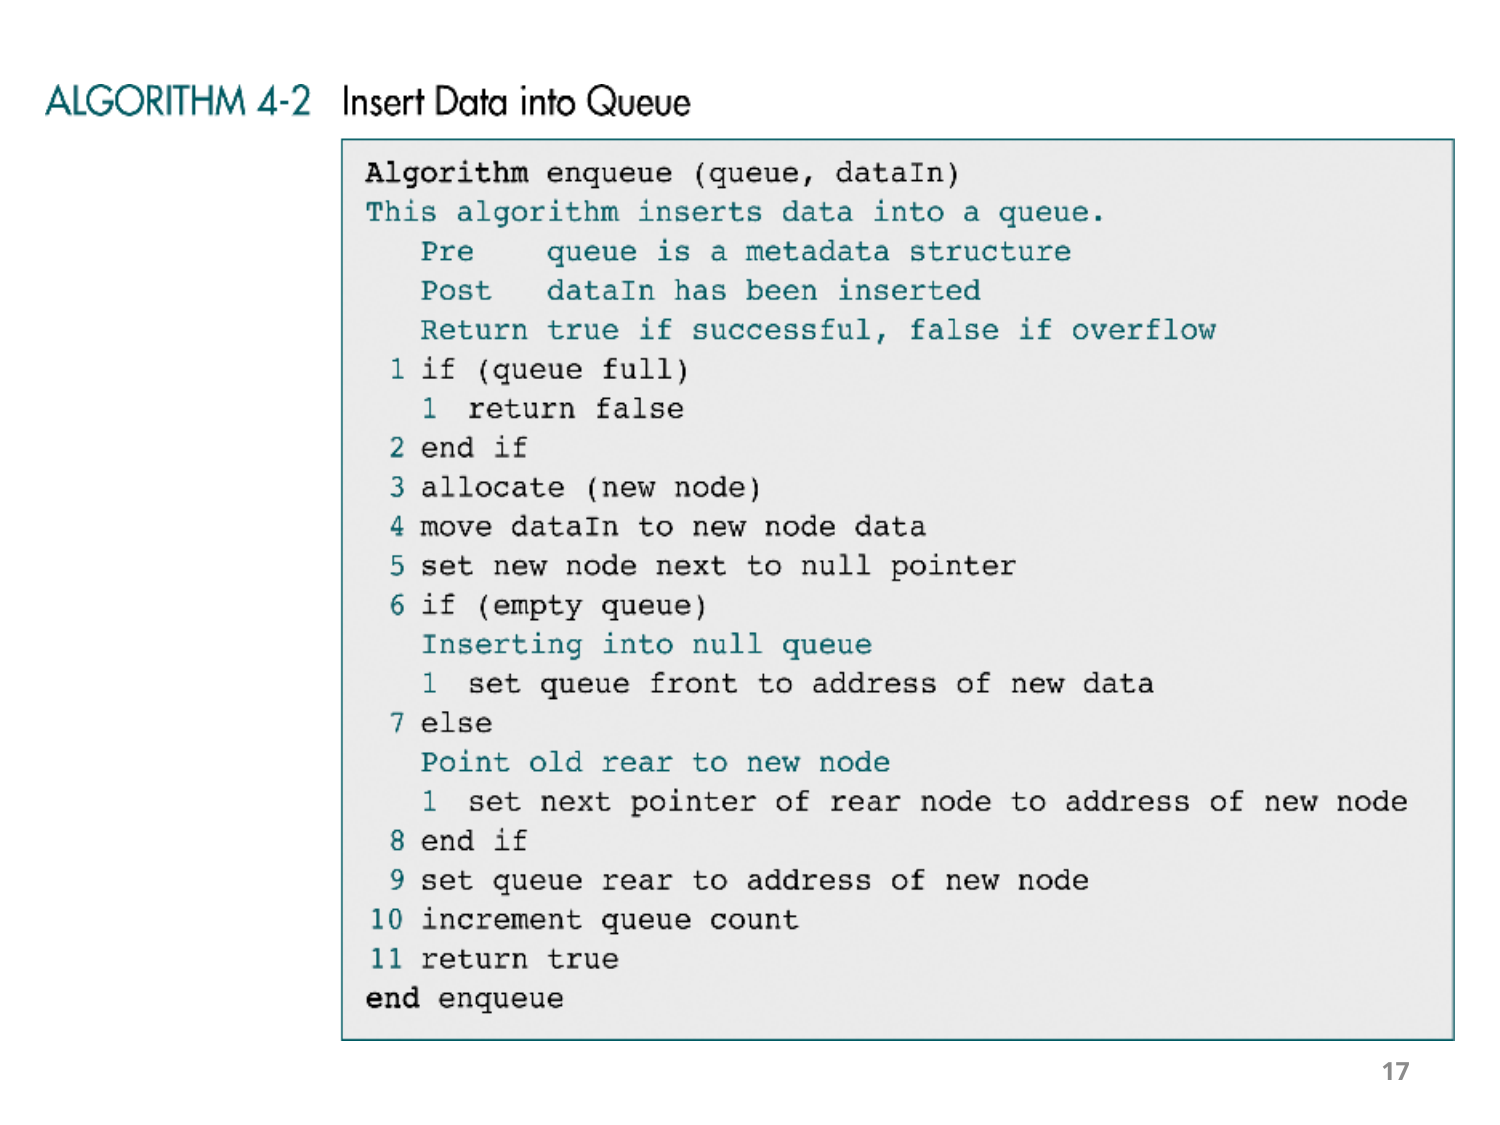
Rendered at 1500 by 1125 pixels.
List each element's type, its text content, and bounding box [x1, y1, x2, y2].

picture [44, 84, 1455, 1041]
slide_number 17 [1074, 1048, 1425, 1103]
